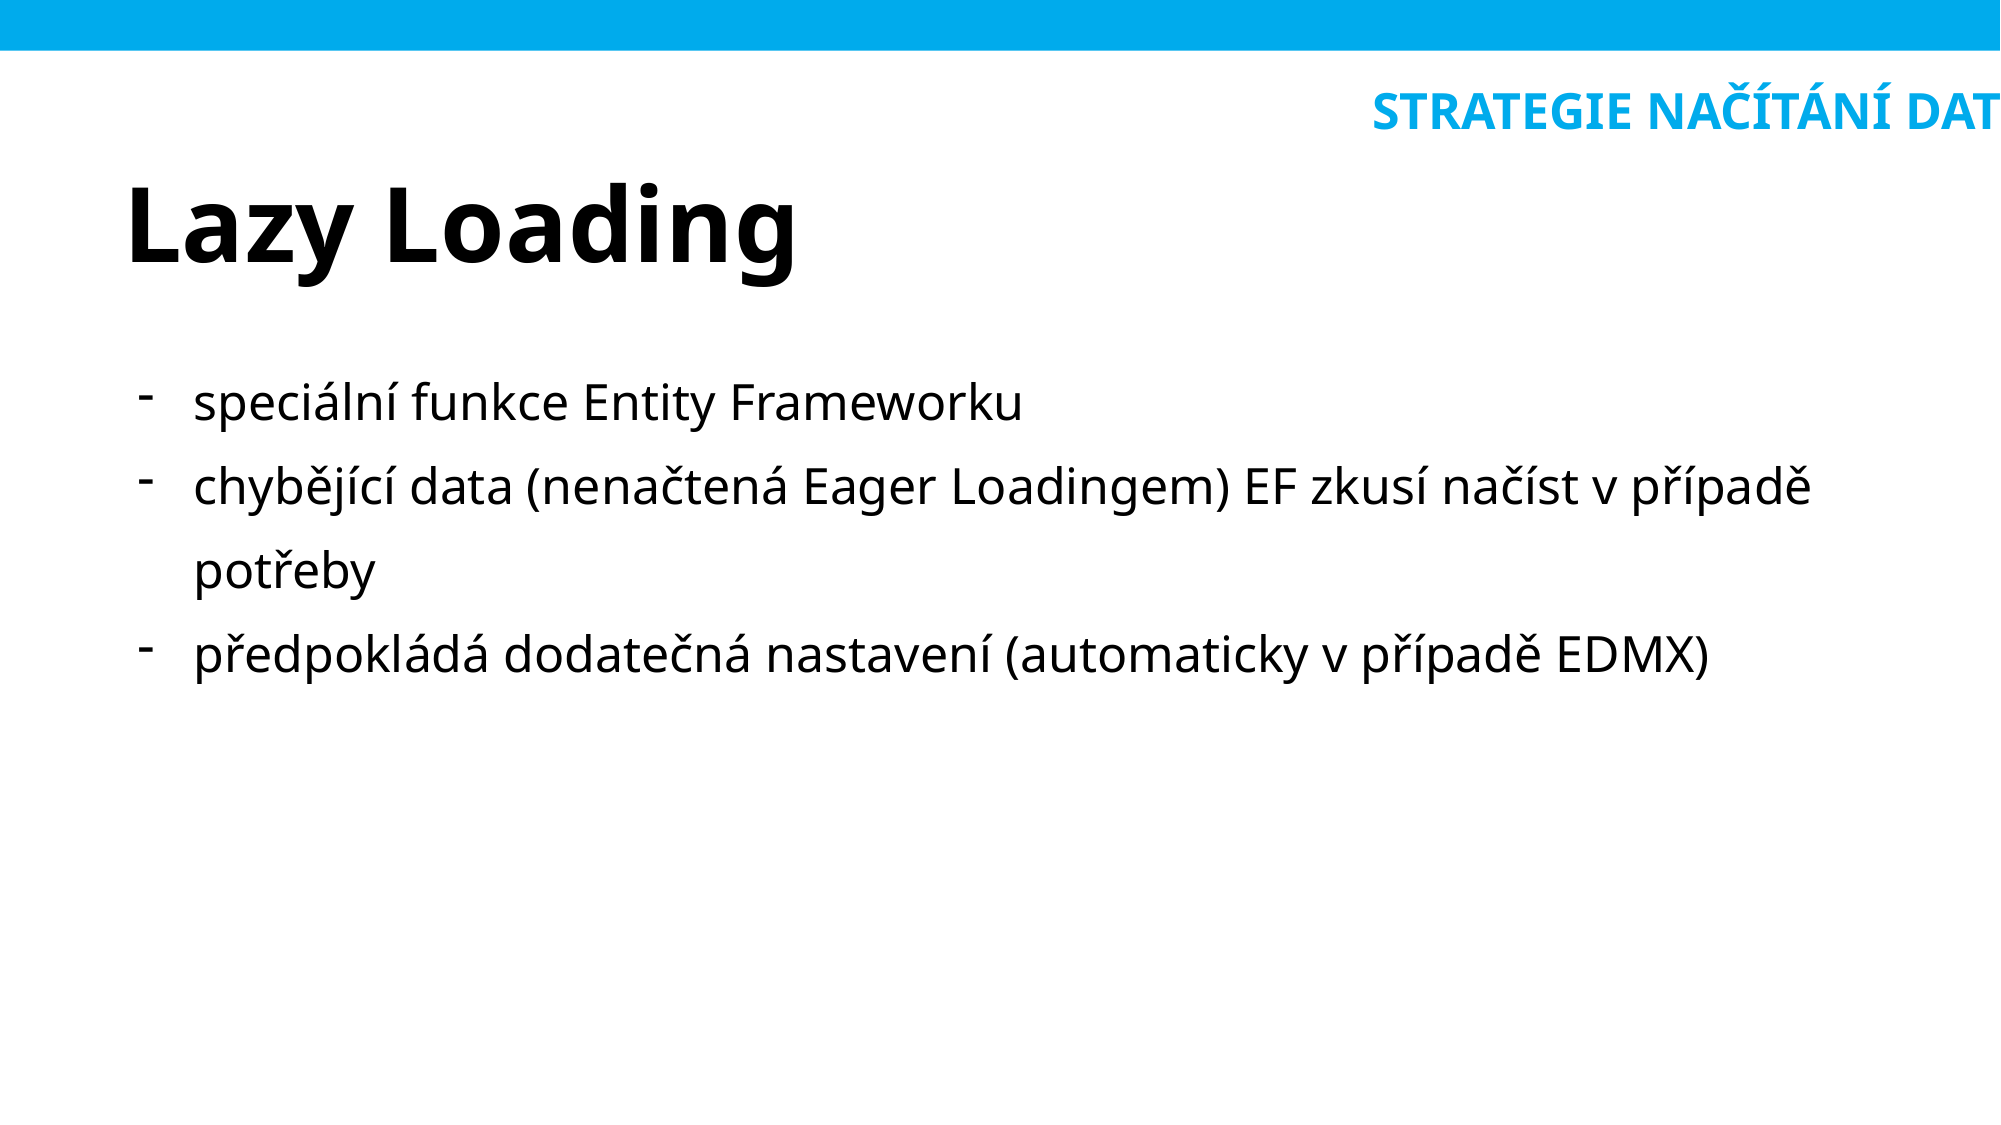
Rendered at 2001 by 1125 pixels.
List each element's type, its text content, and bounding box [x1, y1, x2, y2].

text_box Lazy Loading [108, 113, 1567, 291]
text_box [0, 0, 2000, 52]
text_box speciální funkce Entity Frameworku chybějící data (nenačtená Eager Loadingem) EF zkusí načíst v případě potřeby předpokládá dodatečná nastavení (automaticky v případě EDMX) [123, 339, 1938, 690]
text_box STRATEGIE NAČÍTÁNÍ DAT [1357, 71, 2000, 147]
